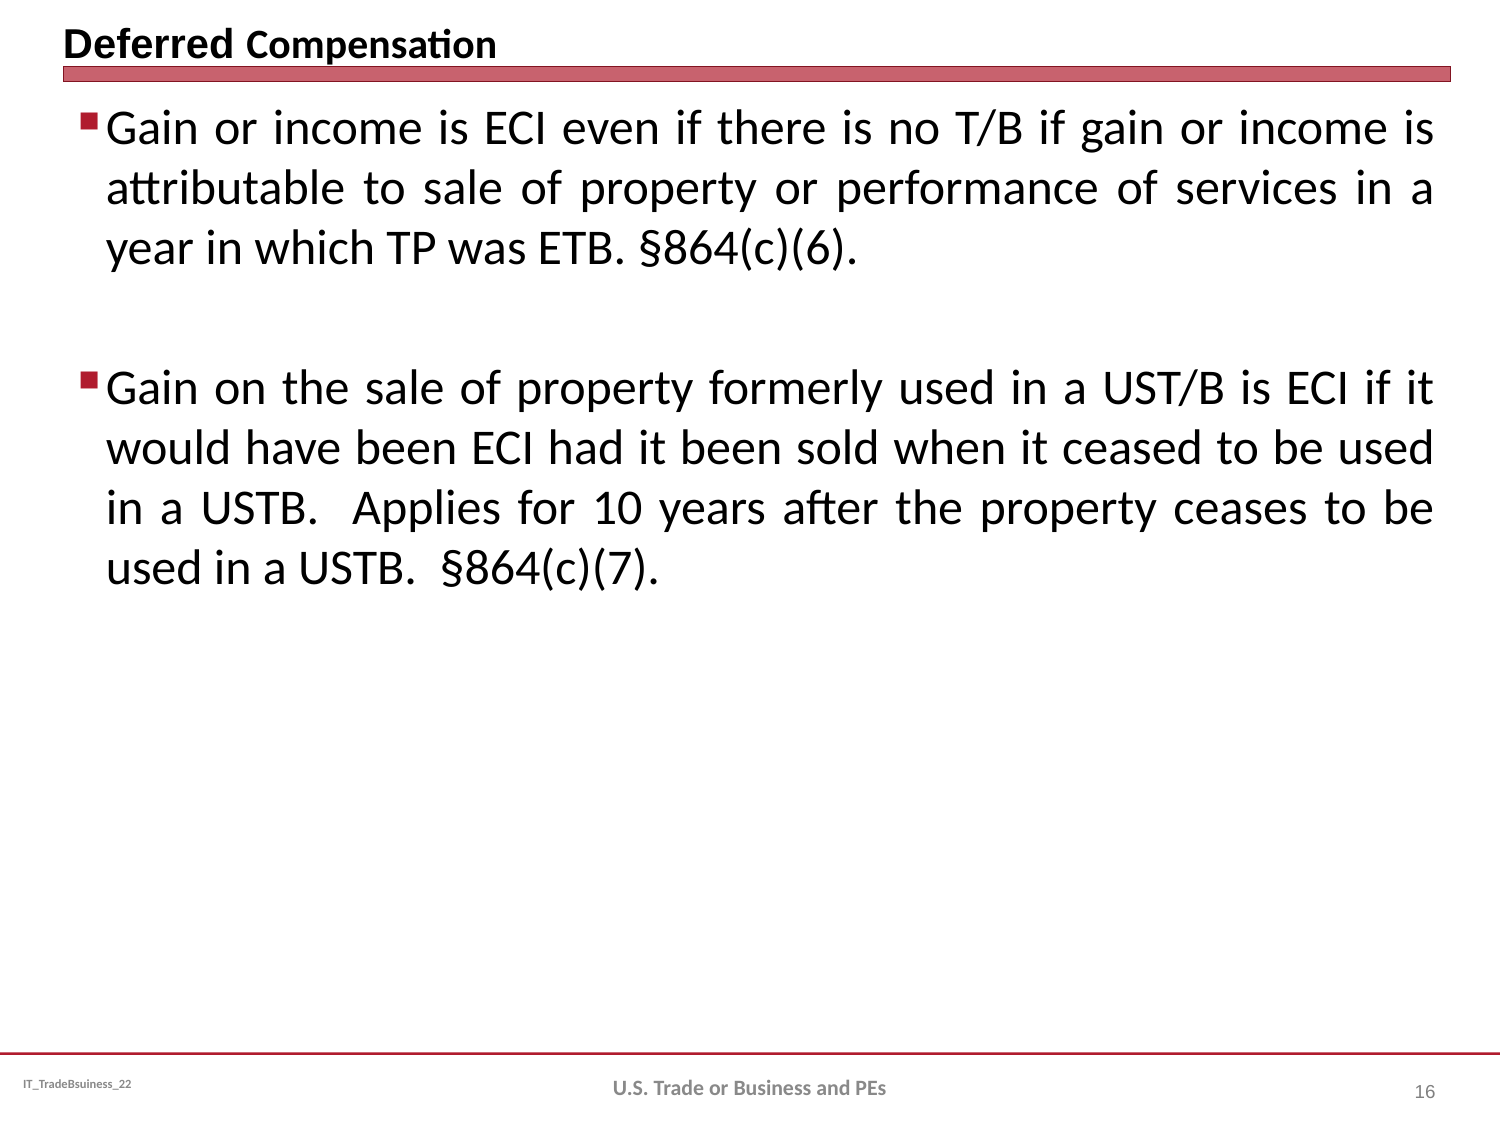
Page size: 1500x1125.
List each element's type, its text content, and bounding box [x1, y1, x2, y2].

footer U.S. Trade or Business and PEs [512, 1056, 988, 1117]
title Deferred Compensation [62, 6, 1451, 67]
slide_number 16 [1375, 1061, 1451, 1122]
list Gain or income is ECI even if there is no T/B if gain or income is attributable to sale of property or performance of services in a year in which TP was ETB. §864(c)(6). Gain on the sale of property formerly used in a UST/B is ECI if it would have been ECI had it been sold when it ceased to be used in a USTB. Applies for 10 years after the property ceases to be used in a USTB. §864(c)(7). [63, 87, 1451, 1041]
